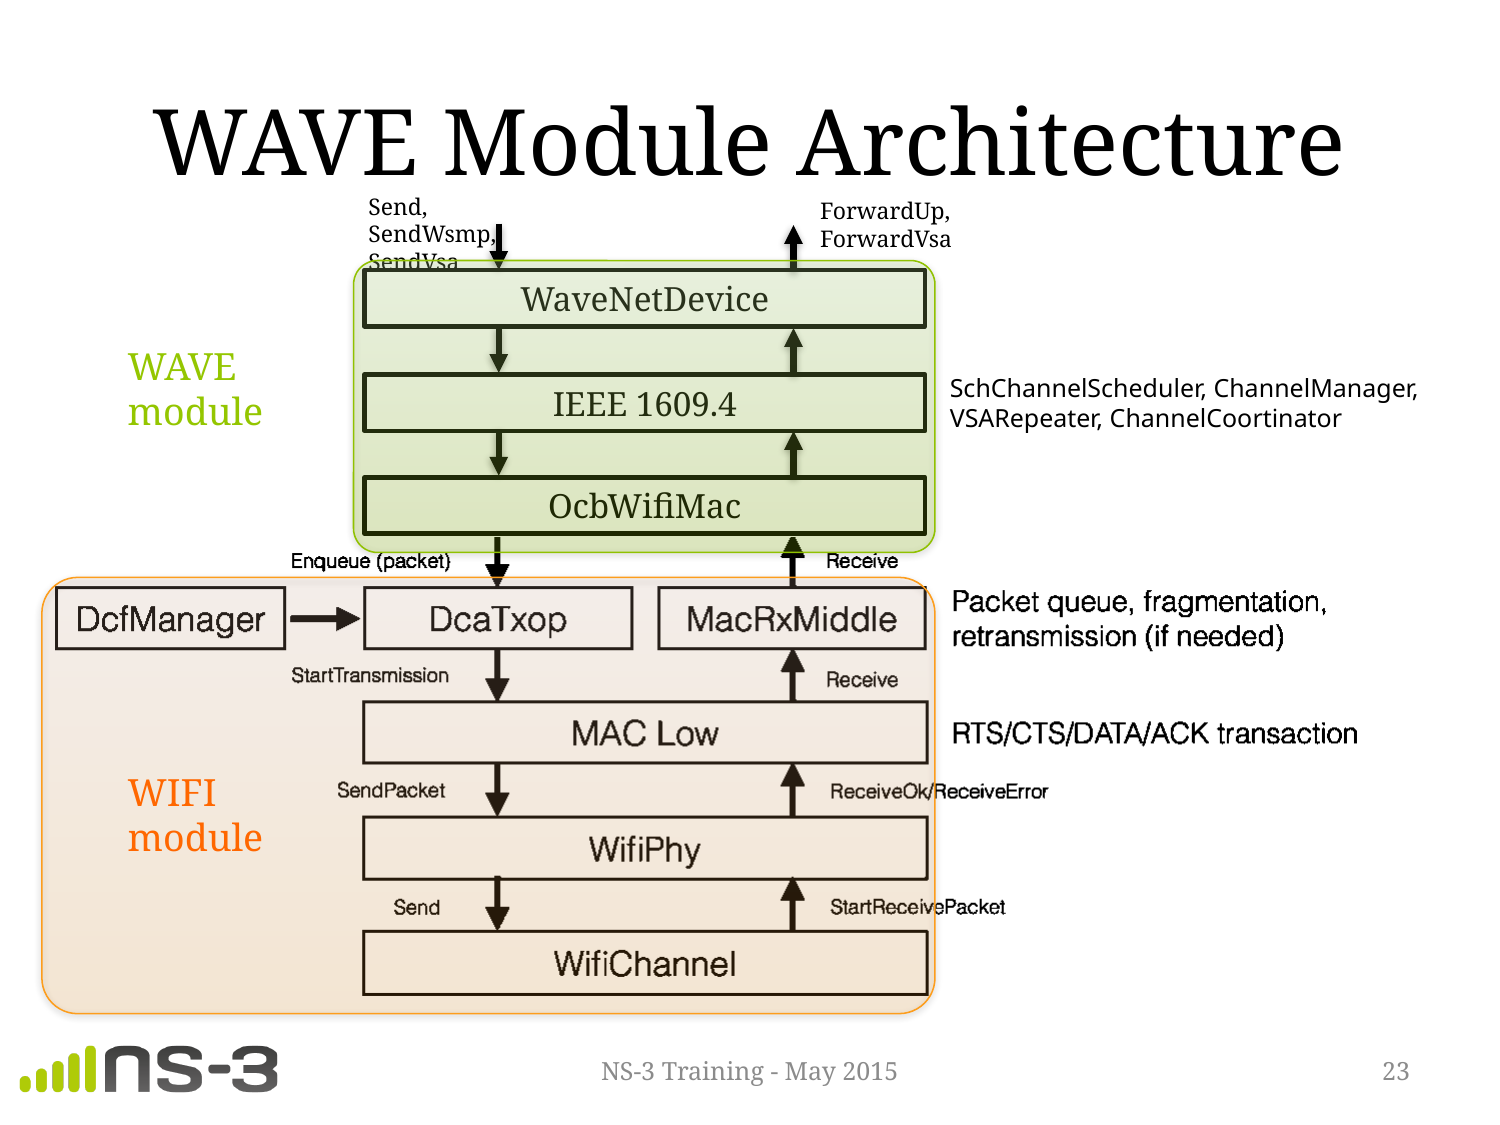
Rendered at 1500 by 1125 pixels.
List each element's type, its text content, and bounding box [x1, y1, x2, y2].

text_box ForwardUp, ForwardVsa [805, 189, 1020, 260]
title WAVE Module Architecture [75, 45, 1425, 233]
text_box [797, 259, 930, 268]
text_box [504, 259, 789, 268]
slide_number 23 [1074, 1042, 1425, 1103]
footer NS-3 Training - May 2015 [512, 1042, 988, 1103]
picture [0, 1033, 296, 1103]
text_box Send, SendWsmp, SendVsa [353, 184, 568, 267]
text_box [359, 259, 494, 268]
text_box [41, 269, 1468, 1014]
